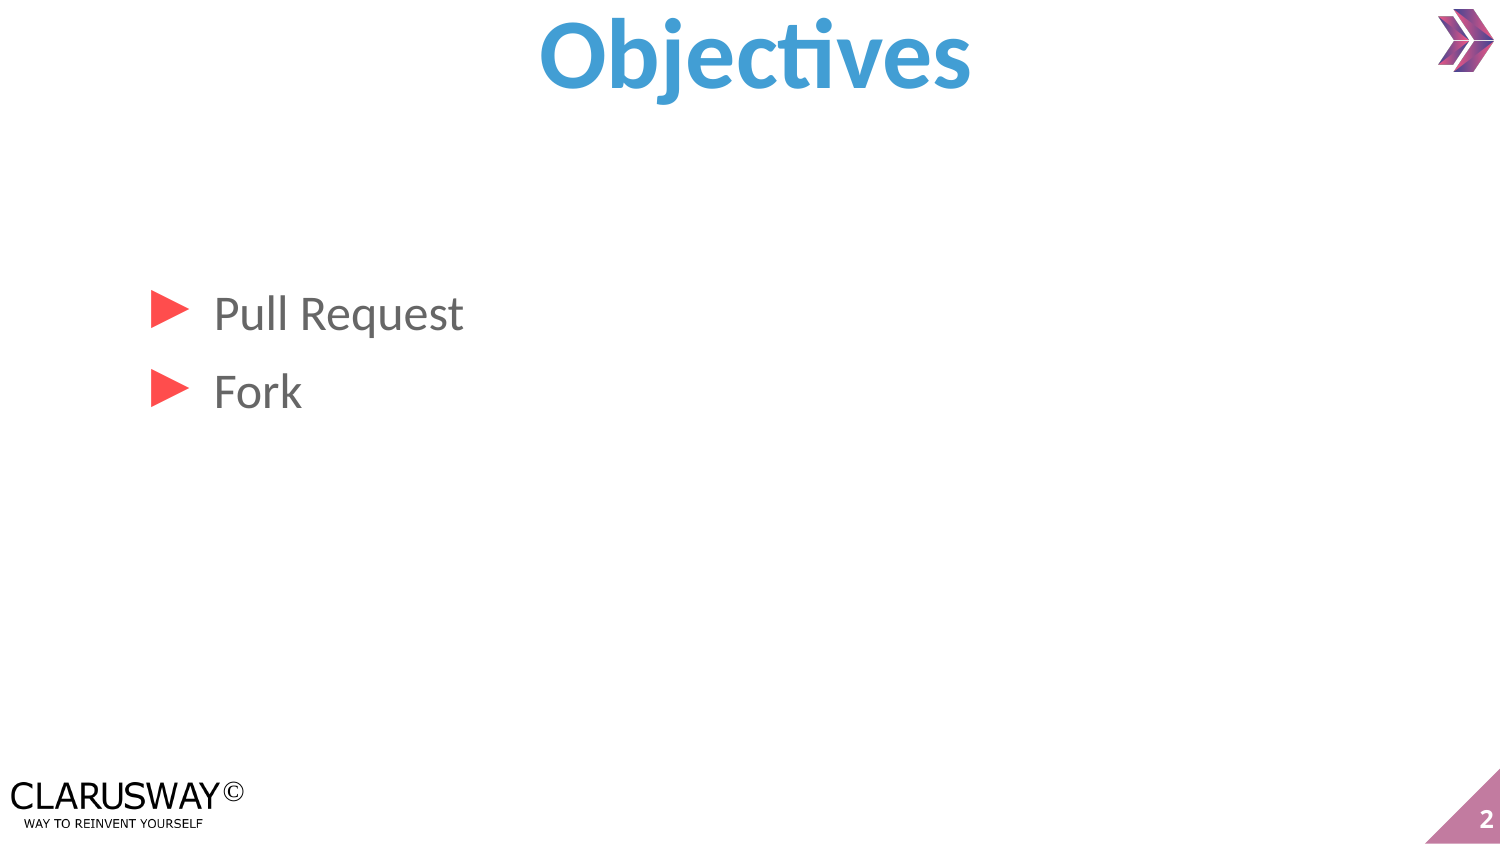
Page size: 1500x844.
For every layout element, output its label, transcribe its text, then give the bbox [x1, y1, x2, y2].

subtitle Pull Request Fork [138, 201, 1426, 617]
slide_number 2 [1469, 804, 1494, 838]
title Objectives [207, 0, 1305, 108]
picture [11, 782, 220, 828]
picture [1438, 9, 1494, 72]
